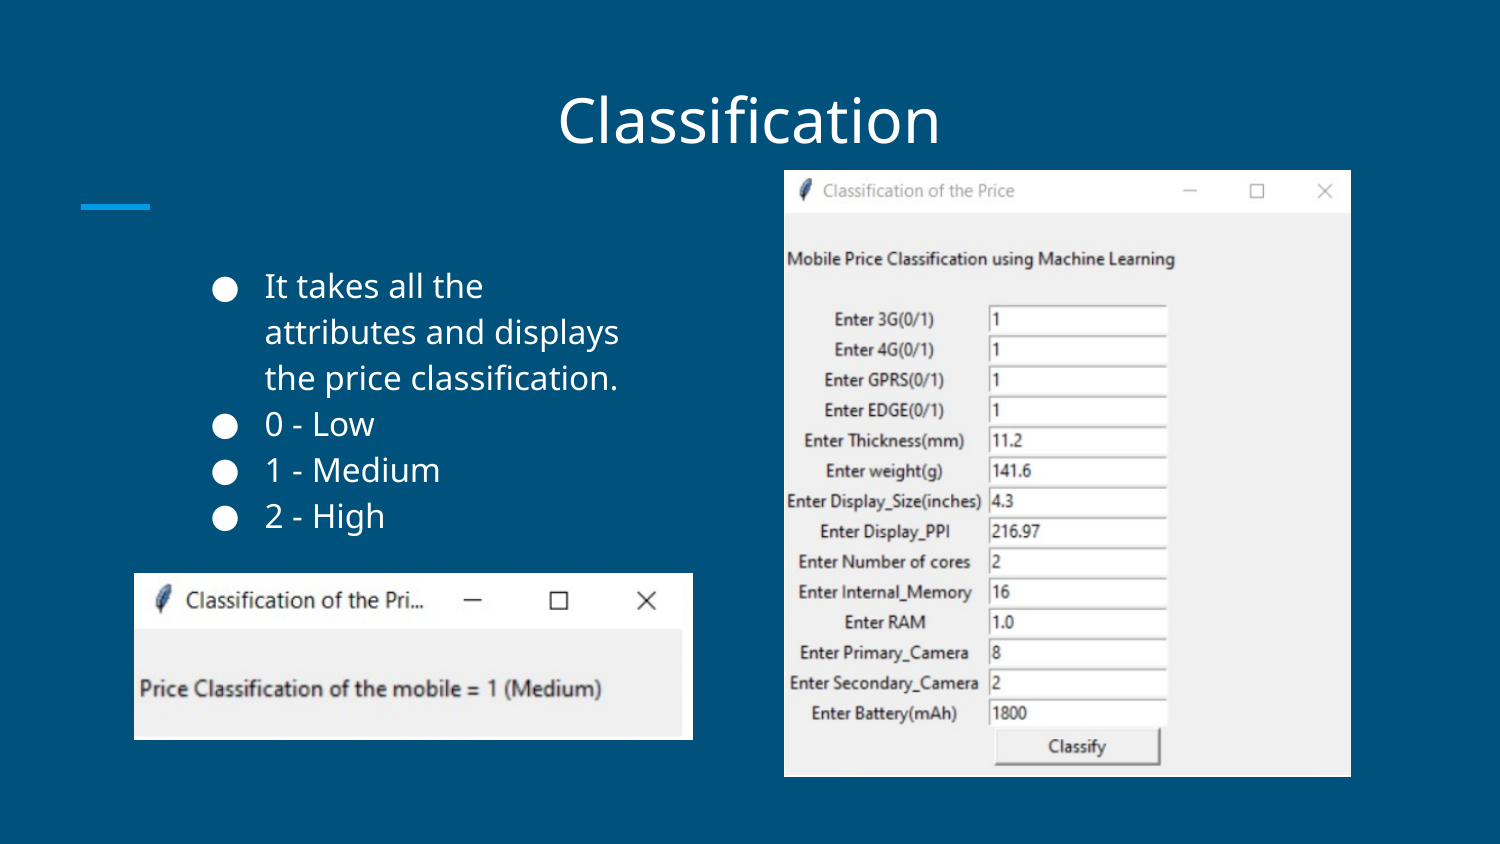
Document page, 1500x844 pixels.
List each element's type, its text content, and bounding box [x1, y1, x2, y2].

title Classification [63, 58, 1437, 171]
picture [135, 574, 692, 739]
picture [785, 171, 1350, 776]
list It takes all the attributes and displays the price classification. 0 - Low 1 - Medium 2 - High [174, 244, 643, 572]
